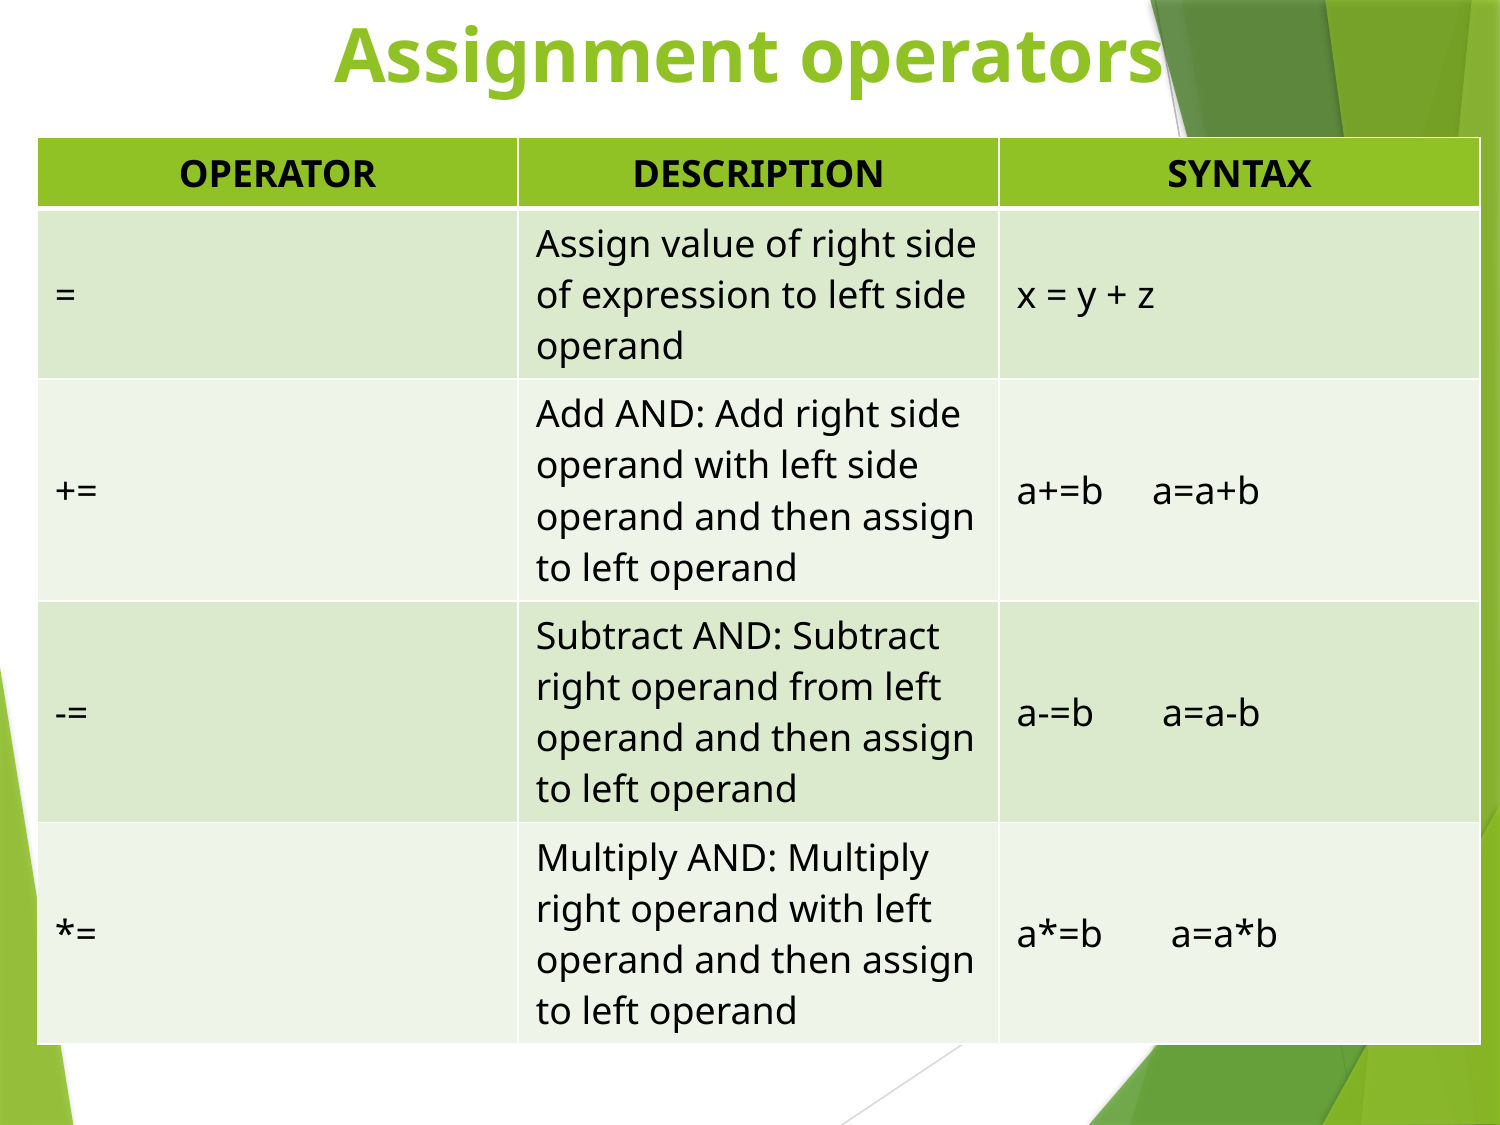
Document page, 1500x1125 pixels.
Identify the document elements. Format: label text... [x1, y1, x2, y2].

table_header SYNTAX [1000, 138, 1479, 206]
table_cell a*=b a=a*b [1000, 823, 1479, 1043]
table_cell -= [38, 602, 517, 822]
table_header DESCRIPTION [519, 138, 998, 206]
table_cell x = y + z [1000, 211, 1479, 378]
table_cell += [38, 380, 517, 600]
table_cell Multiply AND: Multiply right operand with left operand and then assign to left operand [519, 823, 998, 1043]
table_cell Assign value of right side of expression to left side operand [519, 211, 998, 378]
table_cell *= [38, 823, 517, 1043]
table_cell = [38, 211, 517, 378]
table_header OPERATOR [38, 138, 517, 206]
table_cell Subtract AND: Subtract right operand from left operand and then assign to left operand [519, 602, 998, 822]
table_cell a+=b a=a+b [1000, 380, 1479, 600]
table_cell Add AND: Add right side operand with left side operand and then assign to left operand [519, 380, 998, 600]
title Assignment operators [75, 0, 1425, 125]
table_cell a-=b a=a-b [1000, 602, 1479, 822]
